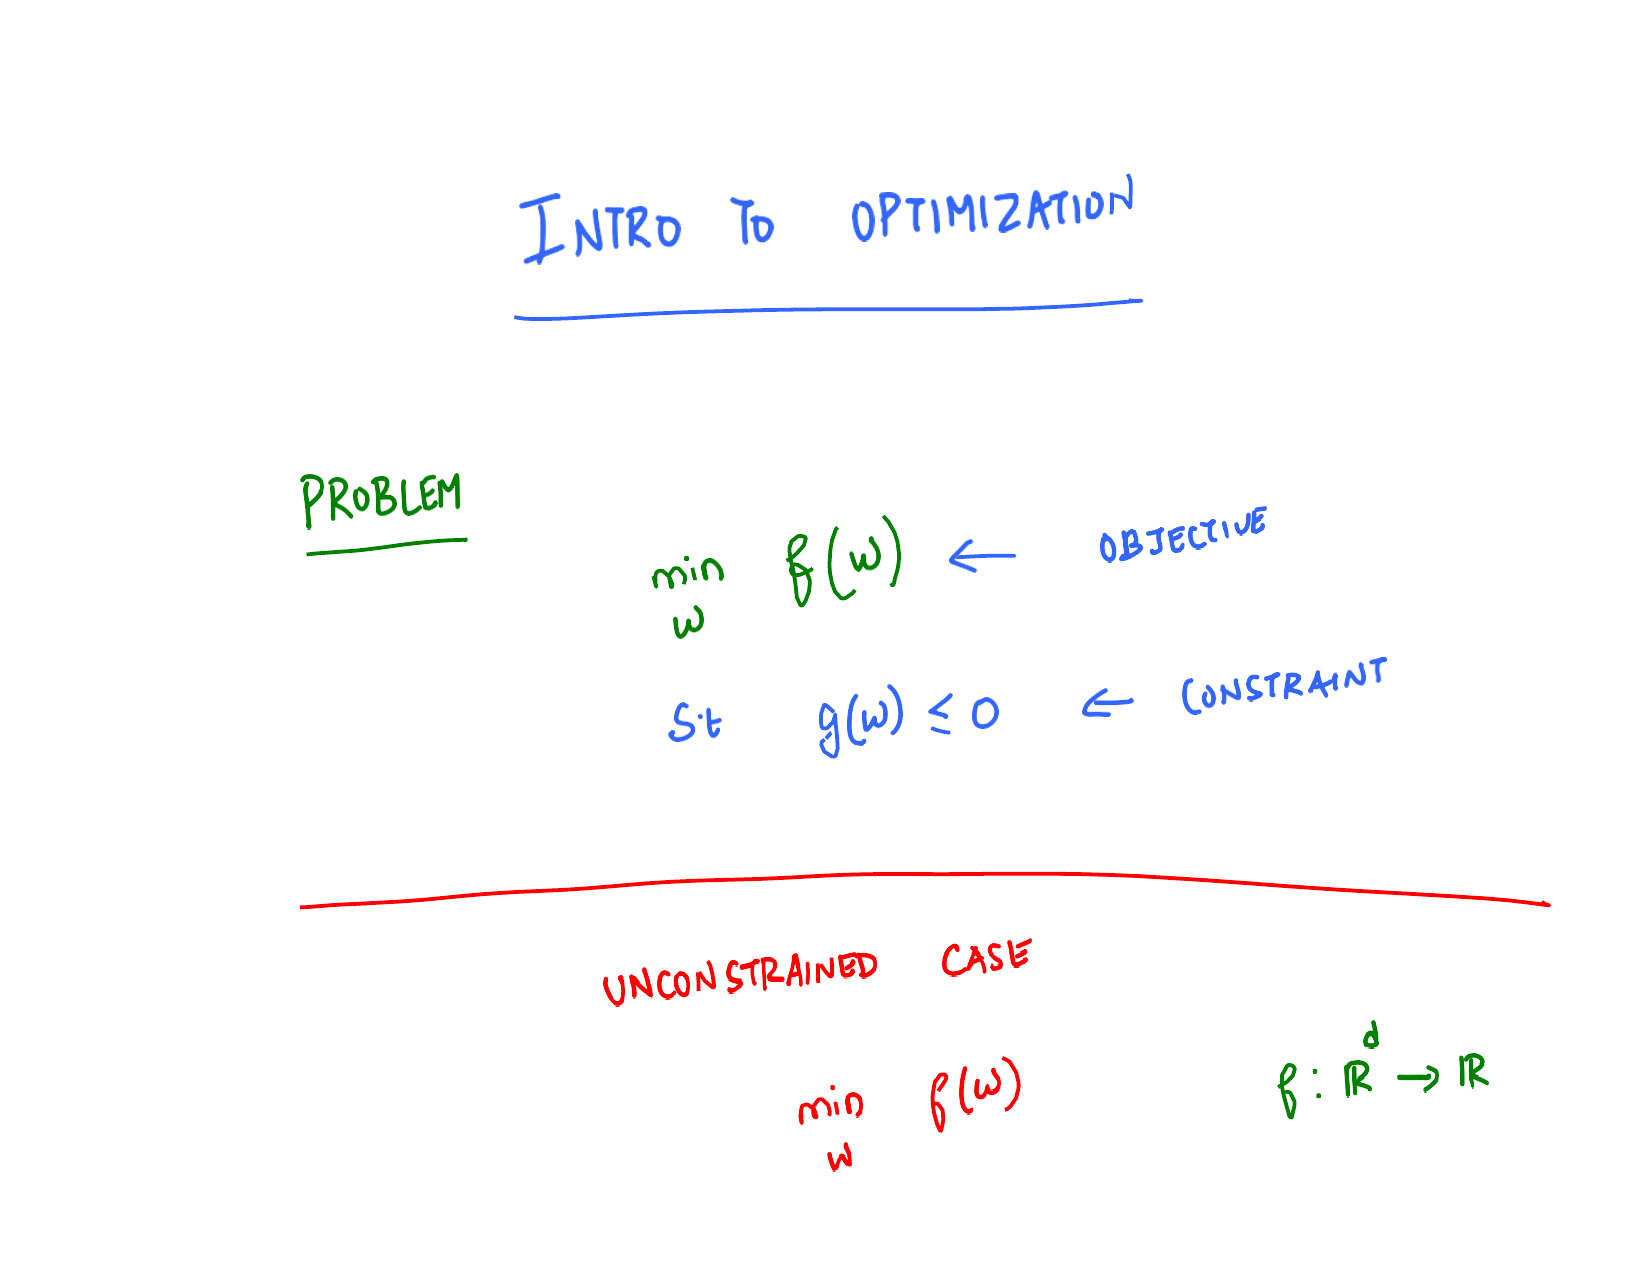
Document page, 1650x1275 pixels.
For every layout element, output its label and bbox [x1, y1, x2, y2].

text_box [299, 473, 1387, 757]
text_box [299, 873, 1550, 1173]
text_box [514, 173, 1142, 320]
